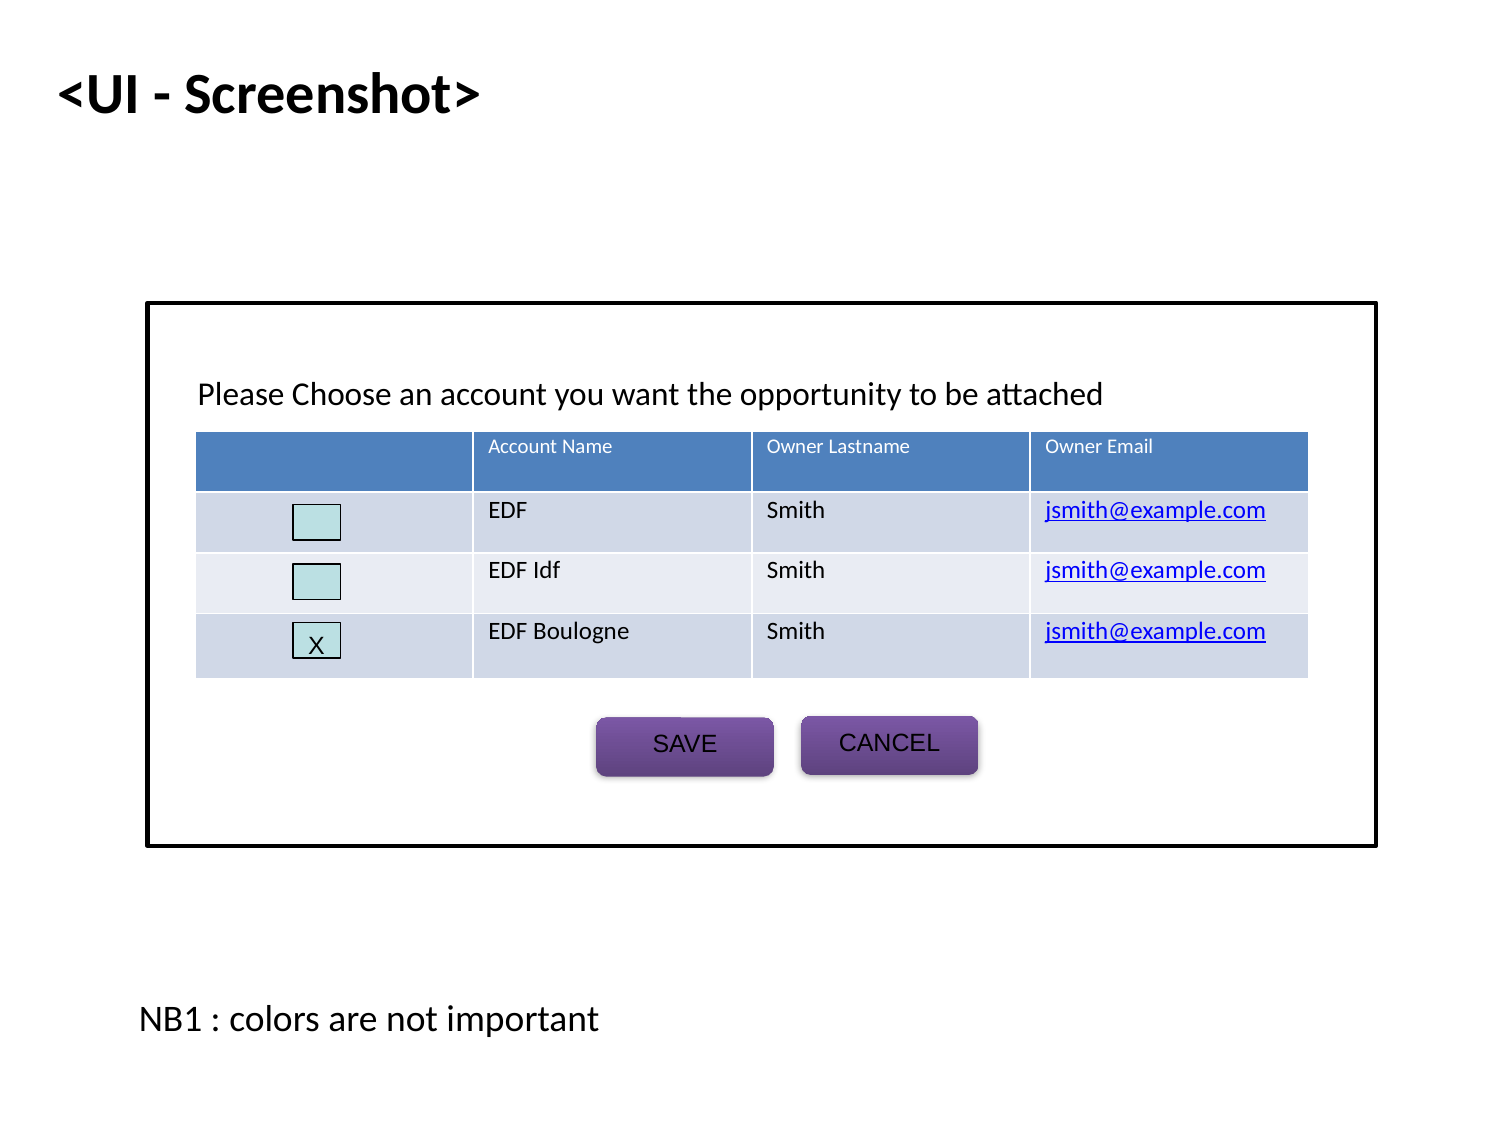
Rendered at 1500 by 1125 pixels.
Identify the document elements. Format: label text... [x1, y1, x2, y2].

text_box [145, 301, 1378, 848]
table_cell jsmith@example.com [1031, 493, 1308, 552]
table_cell EDF Boulogne [474, 614, 751, 678]
text_box <UI - Screenshot> [49, 0, 1400, 180]
table_cell [196, 614, 472, 678]
table_cell Smith [753, 614, 1029, 678]
table_header [196, 432, 472, 491]
text_box NB1 : colors are not important [123, 986, 774, 1046]
text_box X [293, 622, 341, 658]
table_header Account Name [474, 432, 751, 491]
text_box CANCEL [801, 715, 979, 776]
table_header Owner Lastname [753, 432, 1029, 491]
text_box Please Choose an account you want the opportunity to be attached [182, 365, 1306, 420]
table_cell jsmith@example.com [1031, 614, 1308, 678]
table_cell [196, 554, 472, 613]
table_cell EDF Idf [474, 554, 751, 613]
table_cell [196, 493, 472, 552]
text_box SAVE [596, 717, 774, 777]
text_box [293, 564, 341, 600]
table_cell Smith [753, 554, 1029, 613]
table_cell jsmith@example.com [1031, 554, 1308, 613]
table_cell Smith [753, 493, 1029, 552]
table_cell EDF [474, 493, 751, 552]
table_header Owner Email [1031, 432, 1308, 491]
text_box [293, 504, 341, 540]
